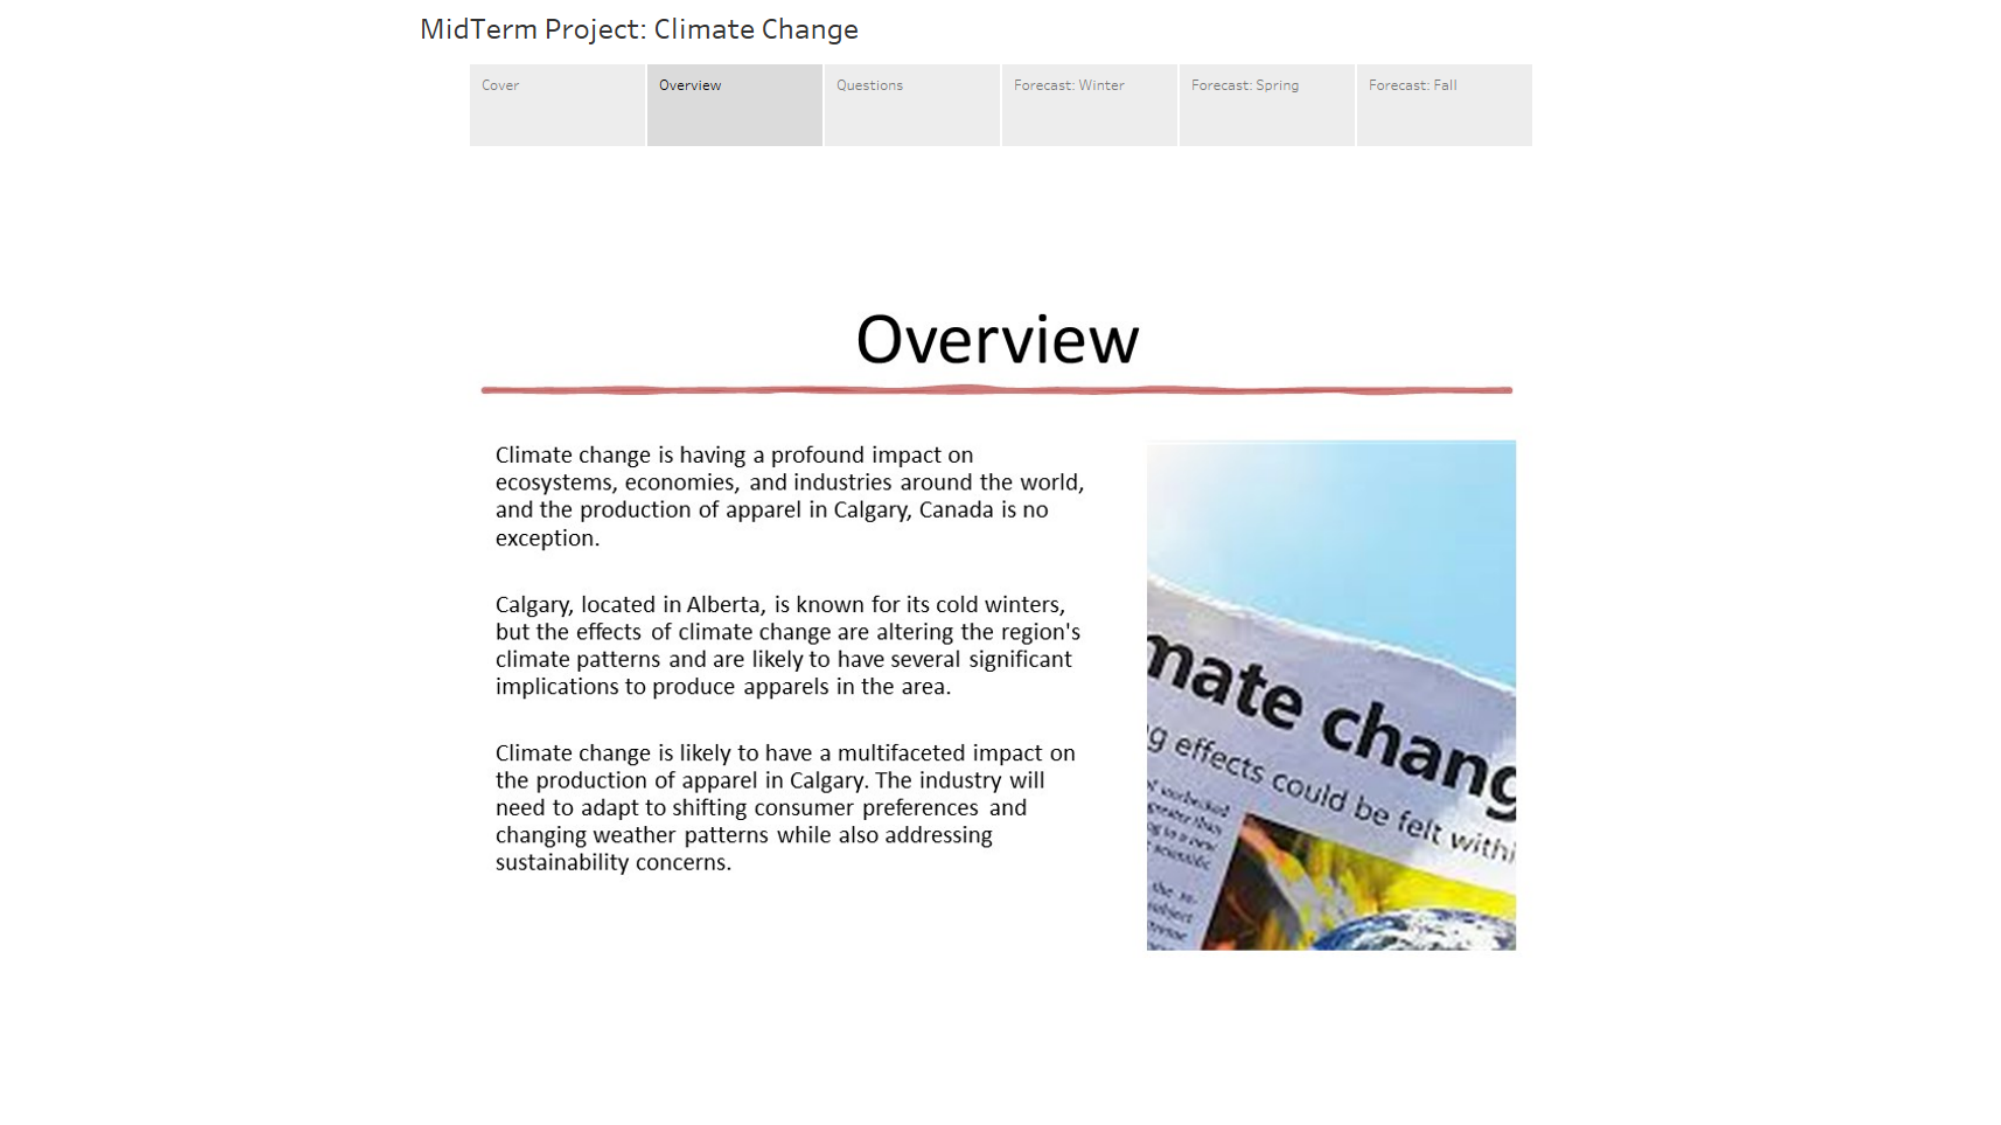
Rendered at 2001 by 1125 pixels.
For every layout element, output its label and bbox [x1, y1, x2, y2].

picture [407, 0, 1593, 1125]
